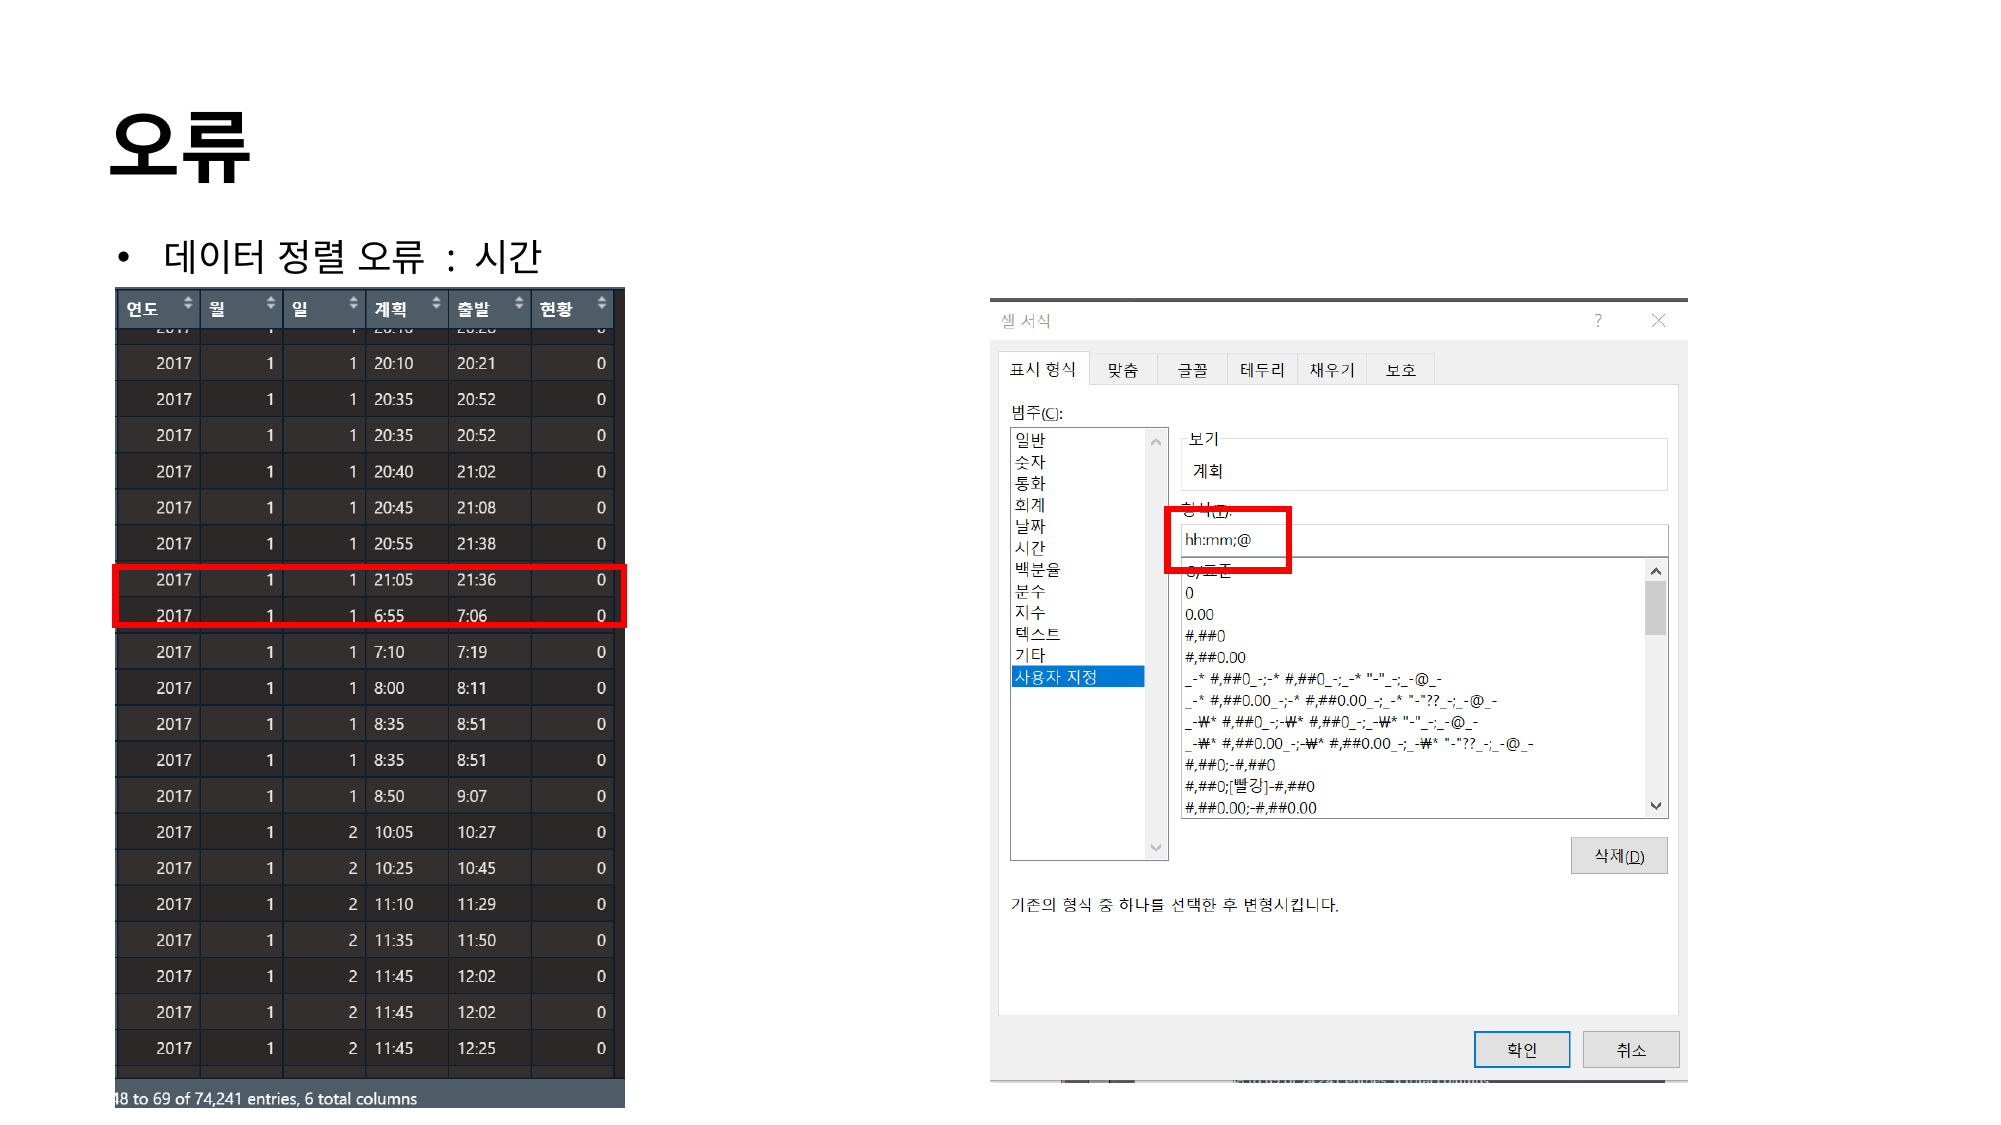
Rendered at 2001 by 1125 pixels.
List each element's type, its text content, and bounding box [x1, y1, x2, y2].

title 오류 [92, 42, 1818, 260]
picture [990, 298, 1688, 1083]
text_box 데이터 정렬 오류 : 시간 [102, 226, 1970, 287]
picture [115, 287, 625, 1108]
